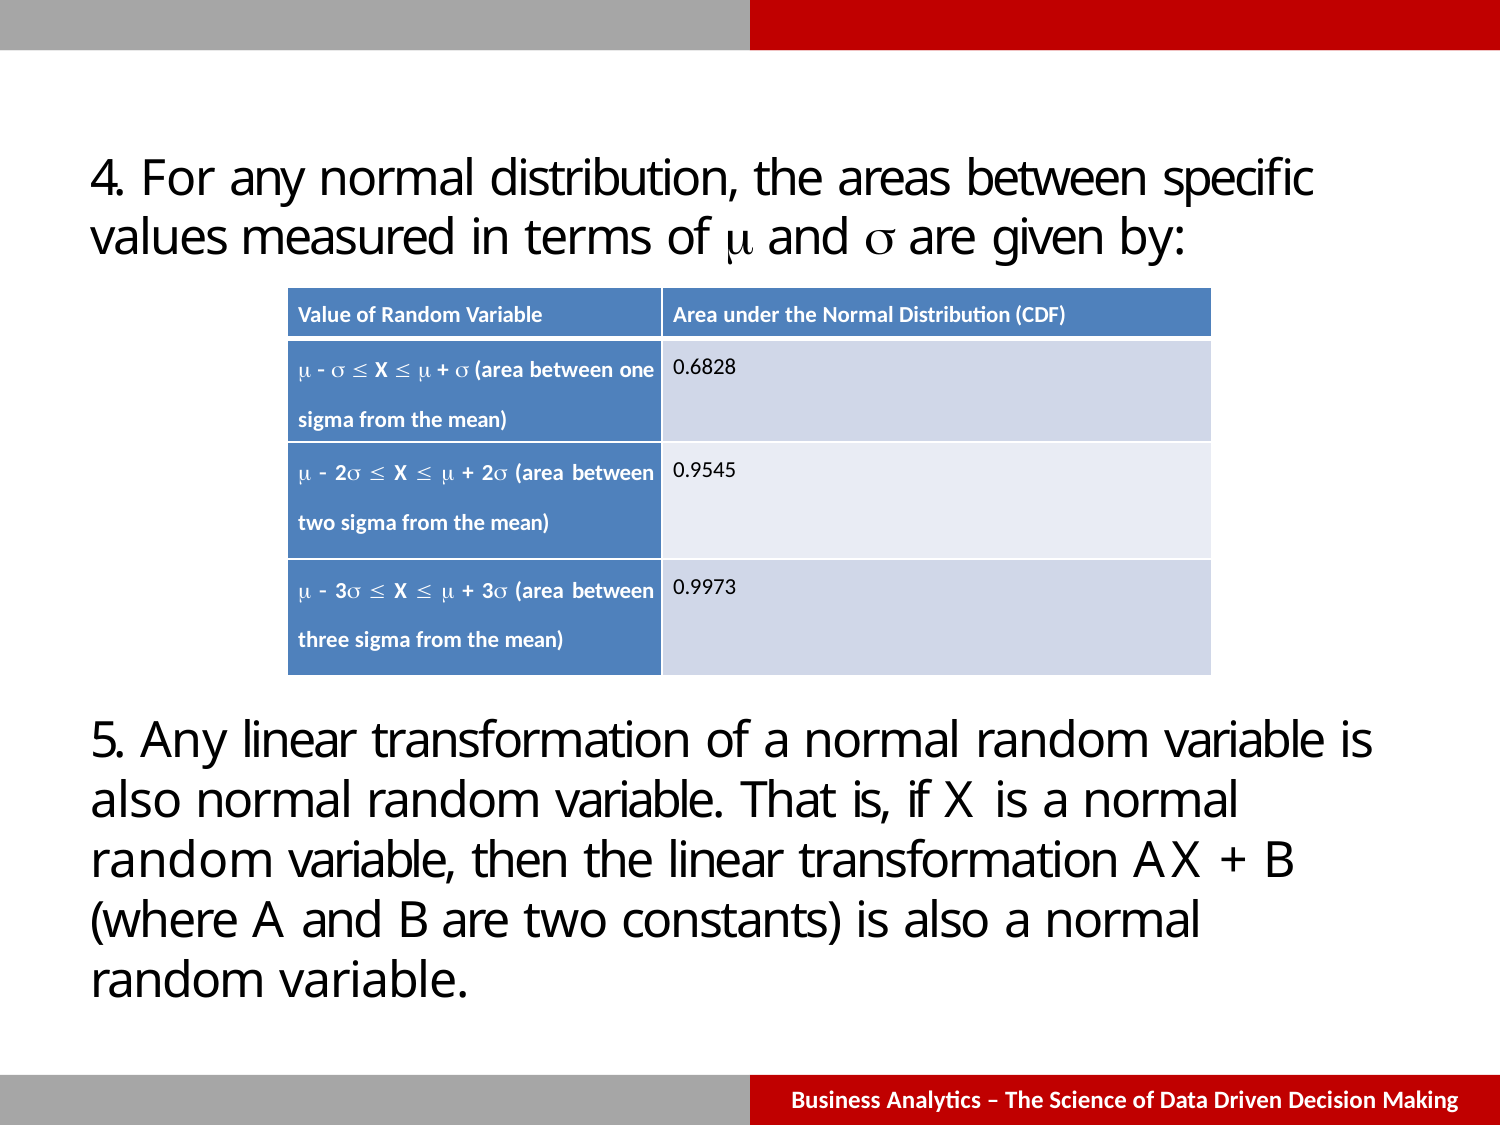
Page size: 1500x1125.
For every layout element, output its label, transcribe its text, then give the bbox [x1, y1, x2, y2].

table_cell     X   +  (area between one sigma from the mean) [288, 341, 661, 441]
table_header Value of Random Variable [288, 288, 661, 336]
table_cell   3  X   + 3 (area between three sigma from the mean) [288, 560, 661, 675]
table_cell 0.9545 [663, 443, 1211, 558]
table_cell 0.9973 [663, 560, 1211, 675]
table_cell 0.6828 [663, 341, 1211, 441]
title 4. For any normal distribution, the areas between specific values measured in terms of  and  are given by: [87, 140, 1380, 333]
table_header Area under the Normal Distribution (CDF) [663, 288, 1211, 336]
table_cell   2  X   + 2 (area between two sigma from the mean) [288, 443, 661, 558]
text_box 5. Any linear transformation of a normal random variable is also normal random variable. That is, if X is a normal random variable, then the linear transformation AX + B (where A and B are two constants) is also a normal random variable. [87, 705, 1376, 1008]
footer Business Analytics – The Science of Data Driven Decision Making [789, 1087, 1461, 1125]
